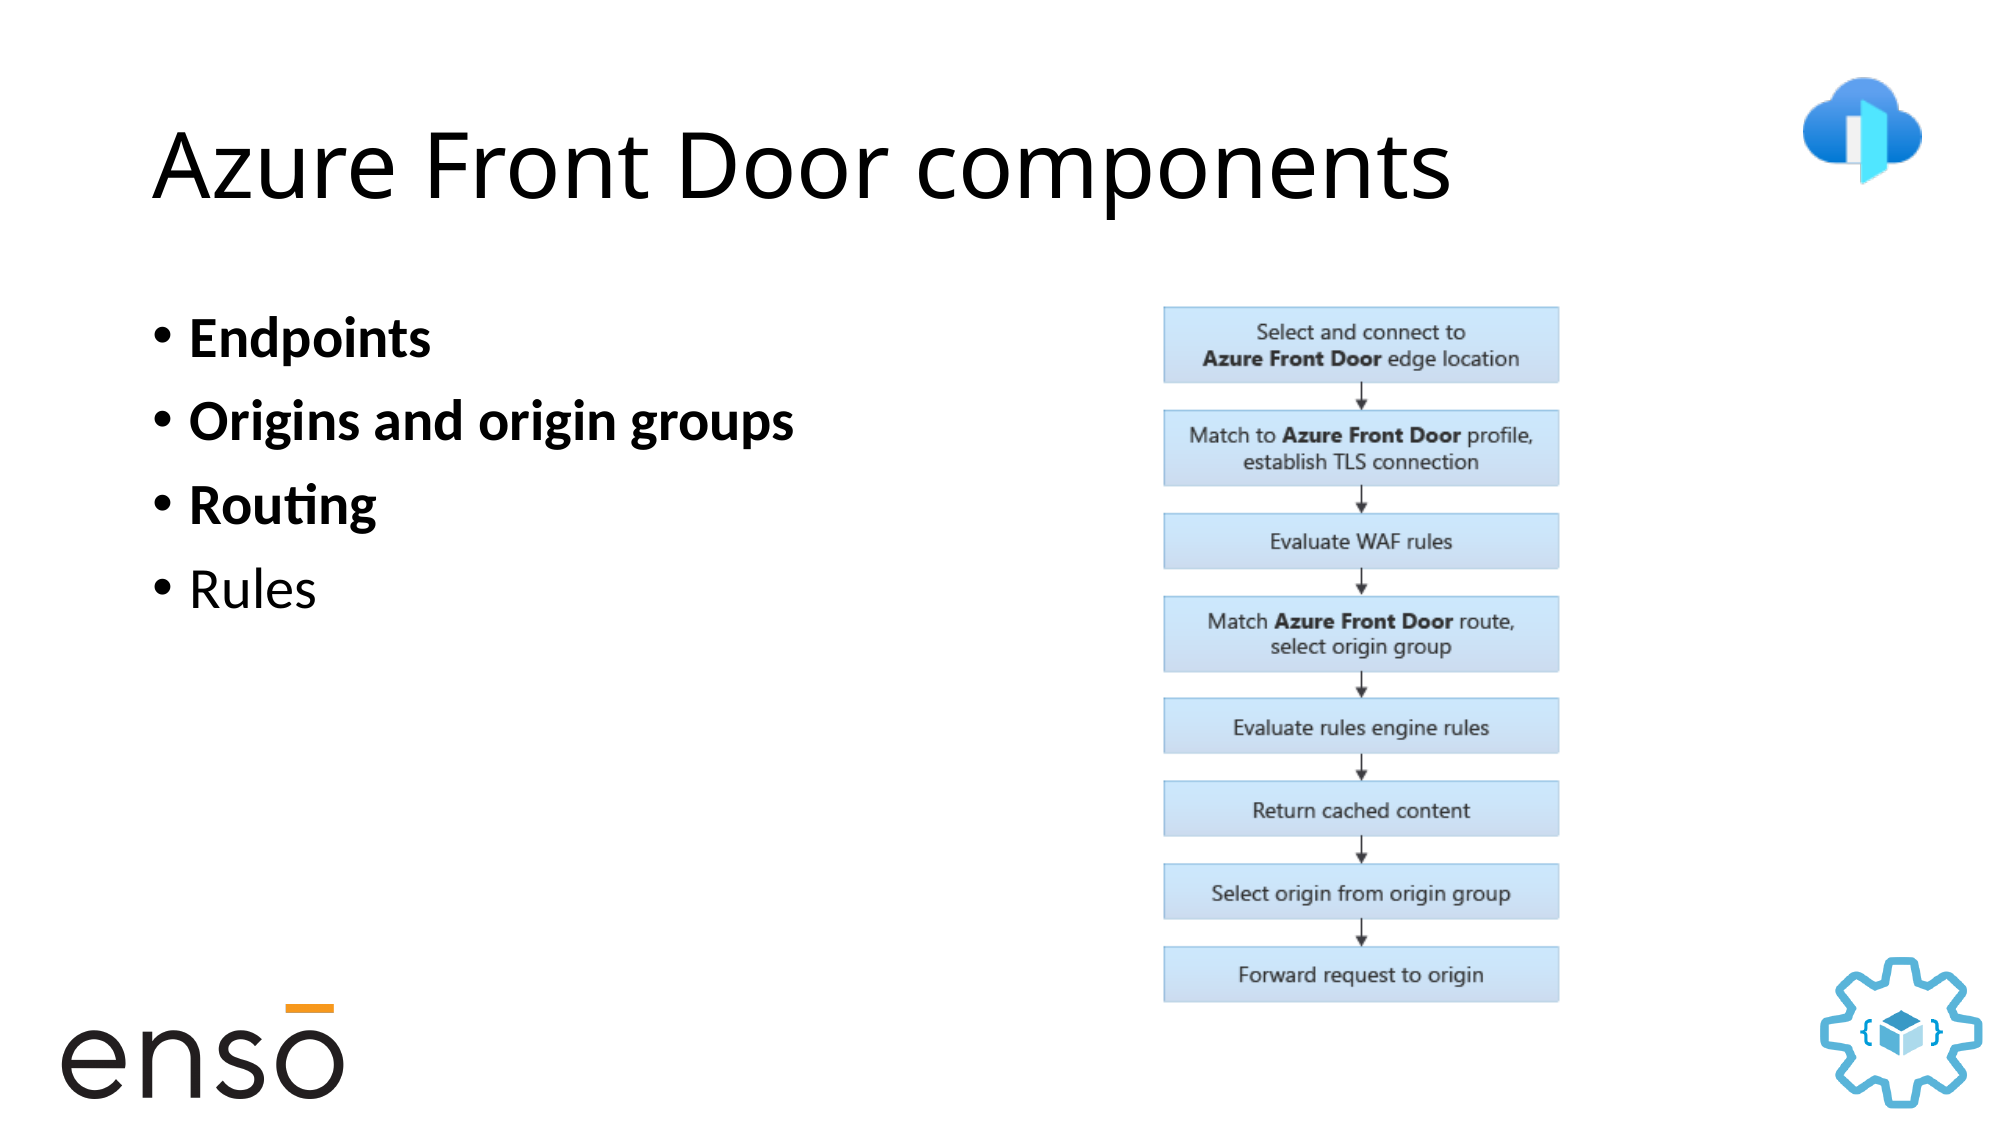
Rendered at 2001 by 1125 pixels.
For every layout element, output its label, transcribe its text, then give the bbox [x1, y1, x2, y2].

picture [1802, 940, 2000, 1125]
list Endpoints Origins and origin groups Routing Rules [137, 299, 1096, 1014]
title Azure Front Door components [137, 59, 1863, 278]
picture [1803, 71, 1922, 191]
picture [61, 1004, 344, 1099]
picture [1156, 299, 1566, 1009]
